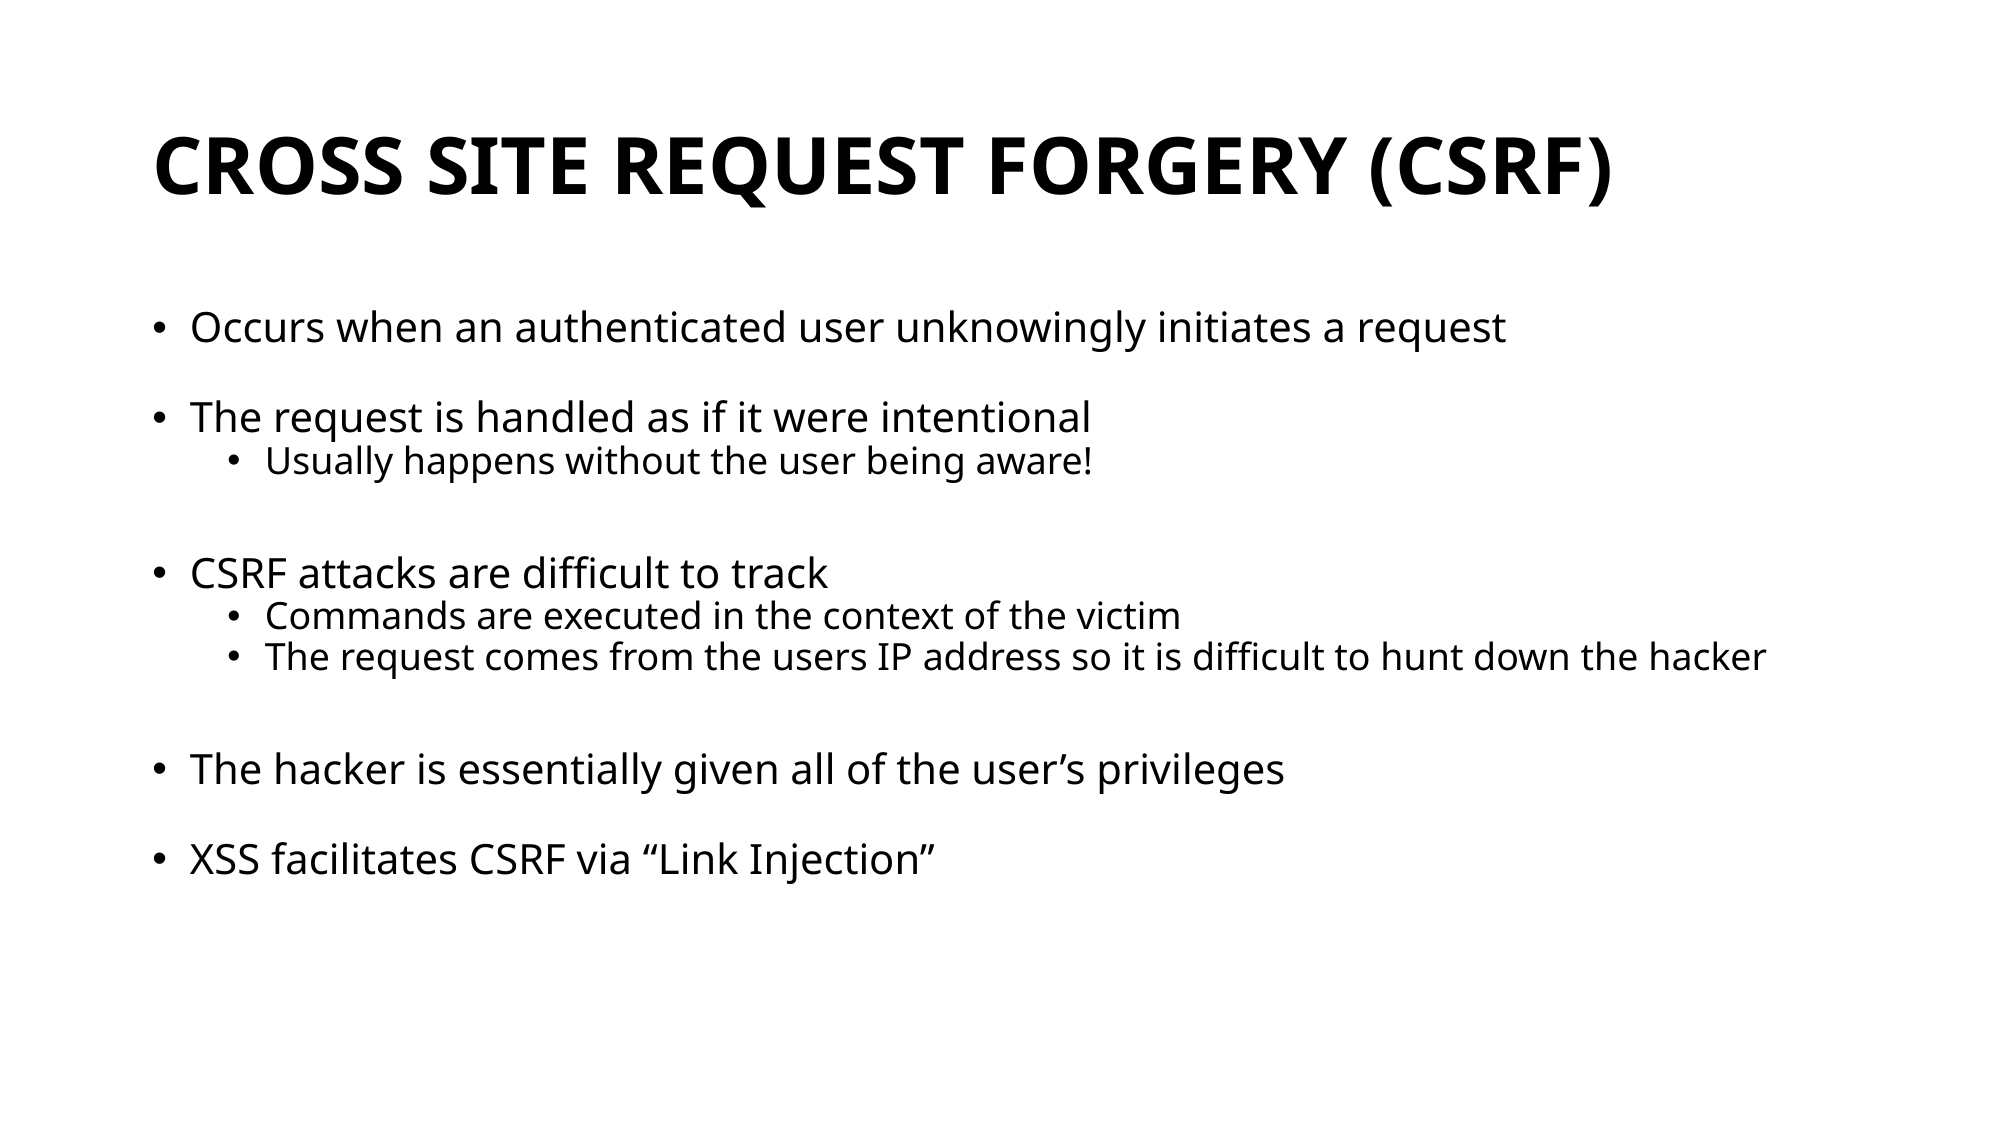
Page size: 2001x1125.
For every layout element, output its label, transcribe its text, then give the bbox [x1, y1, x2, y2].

title Cross Site Request Forgery (CSRF) [137, 59, 1863, 278]
list Occurs when an authenticated user unknowingly initiates a request The request is handled as if it were intentional Usually happens without the user being aware! CSRF attacks are difficult to track Commands are executed in the context of the victim The request comes from the users IP address so it is difficult to hunt down the hacker The hacker is essentially given all of the user’s privileges XSS facilitates CSRF via “Link Injection” [137, 299, 1863, 1014]
